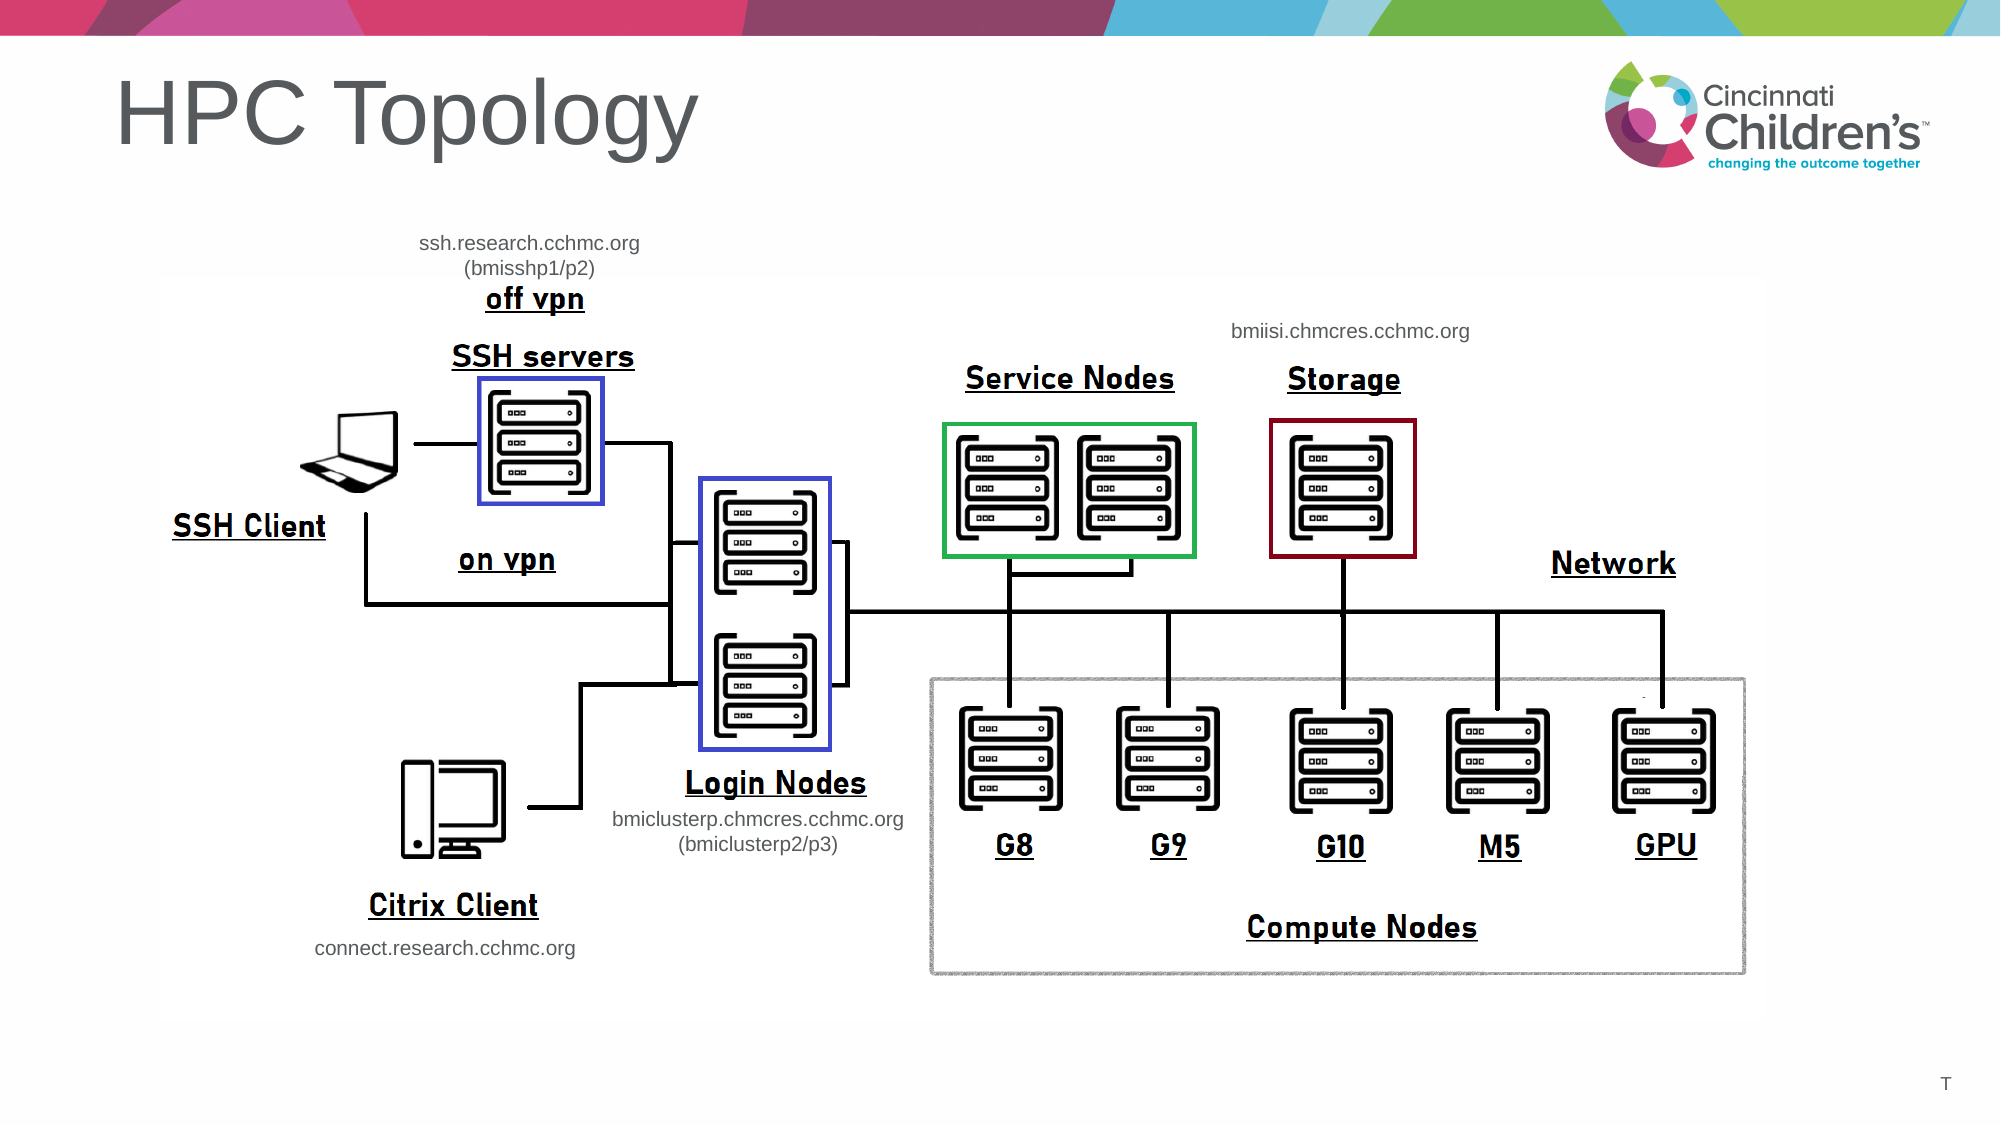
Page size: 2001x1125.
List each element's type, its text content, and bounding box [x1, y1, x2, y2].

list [159, 277, 1766, 1021]
title HPC Topology [99, 45, 1570, 233]
text_box ssh.research.cchmc.org (bmisshp1/p2) [404, 222, 656, 274]
picture [0, 0, 2001, 1125]
text_box T [1925, 1064, 1978, 1102]
